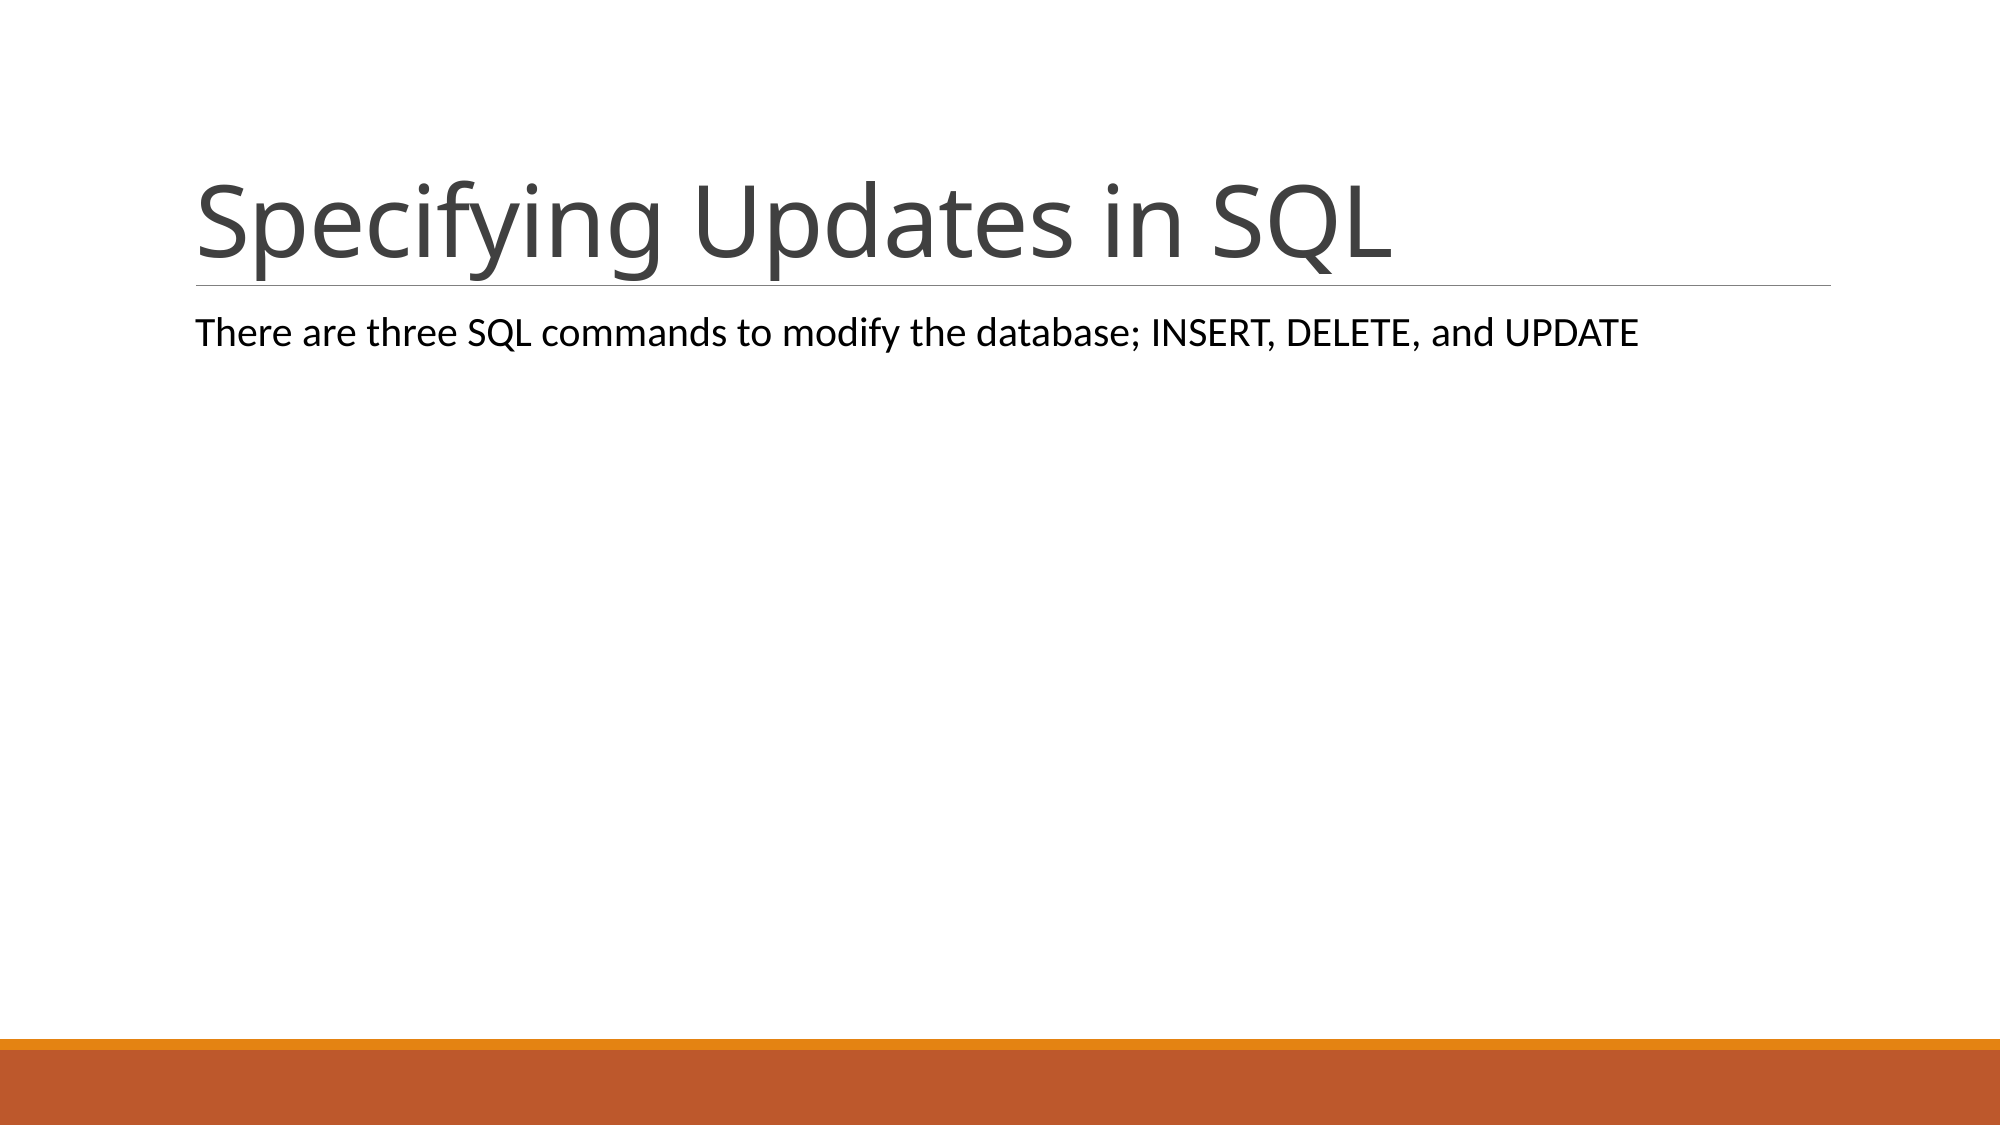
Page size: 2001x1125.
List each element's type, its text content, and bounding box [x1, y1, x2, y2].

title Specifying Updates in SQL [180, 47, 1830, 285]
list There are three SQL commands to modify the database; INSERT, DELETE, and UPDATE [180, 302, 1830, 963]
